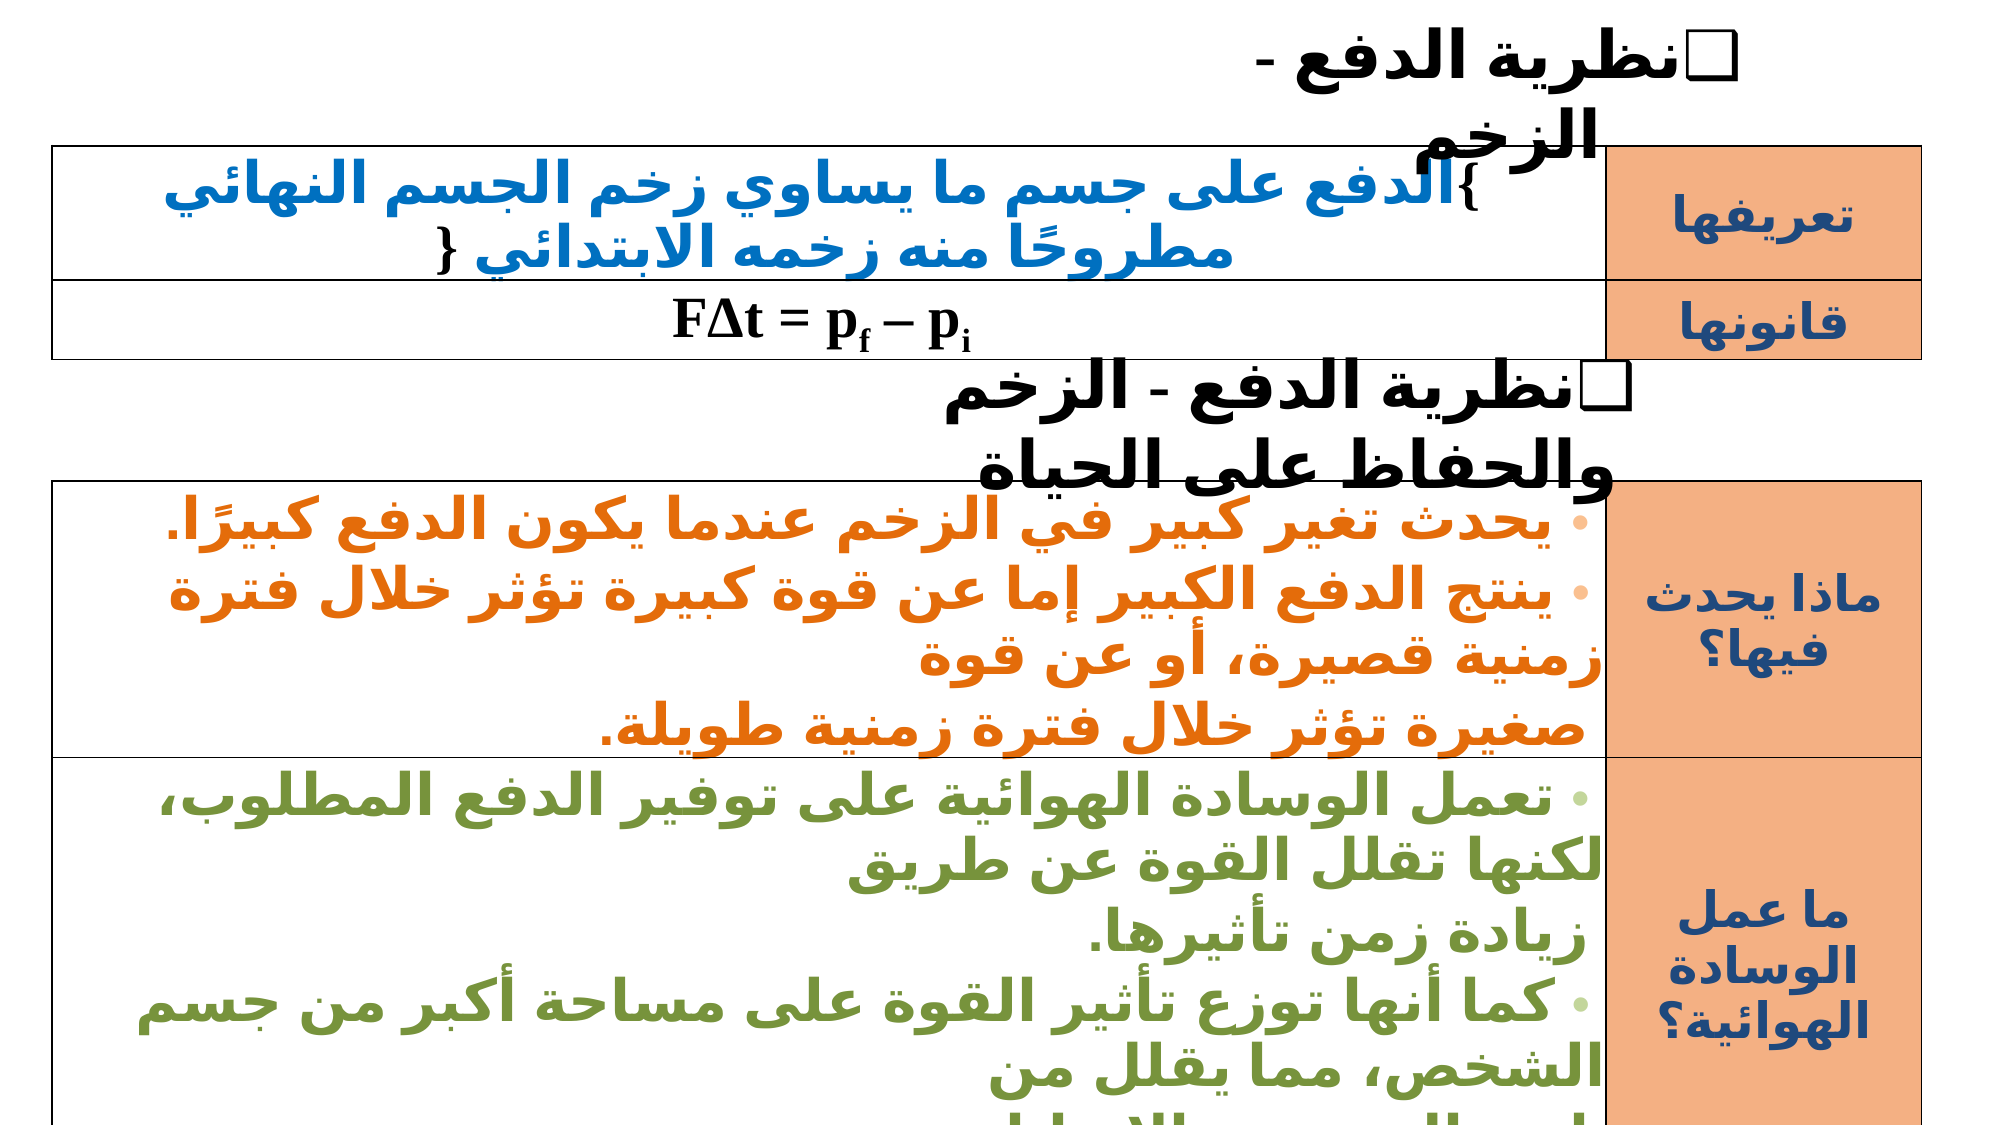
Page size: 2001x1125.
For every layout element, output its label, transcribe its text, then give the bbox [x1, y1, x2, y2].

table_cell قانونها [1607, 281, 1921, 359]
table_header تعريفها [1607, 147, 1921, 279]
table_cell ما عمل الوسادة الهوائية؟ [1607, 758, 1921, 1125]
table_header • يحدث تغير كبير في الزخم عندما يكون الدفع كبيرًا. • ينتج الدفع الكبير إما عن قوة كبيرة تؤثر خلال فترة زمنية قصيرة، أو عن قوة صغيرة تؤثر خلال فترة زمنية طويلة. [53, 482, 1605, 757]
table_cell FΔt = pf – pi [53, 281, 1605, 359]
title ❑نظرية الدفع - الزخم [1173, 0, 1840, 186]
table_cell • تعمل الوسادة الهوائية على توفير الدفع المطلوب، لكنها تقلل القوة عن طريق زيادة زمن تأثيرها. • كما أنها توزع تأثير القوة على مساحة أكبر من جسم الشخص، مما يقلل من احتمال حدوث الإصابات. [53, 758, 1605, 1125]
table_header }الدفع على جسم ما يساوي زخم الجسم النهائي مطروحًا منه زخمه الابتدائي { [53, 147, 1605, 279]
table_header ماذا يحدث فيها؟ [1607, 482, 1921, 757]
title ❑نظرية الدفع - الزخم والحفاظ على الحياة [805, 327, 1791, 516]
